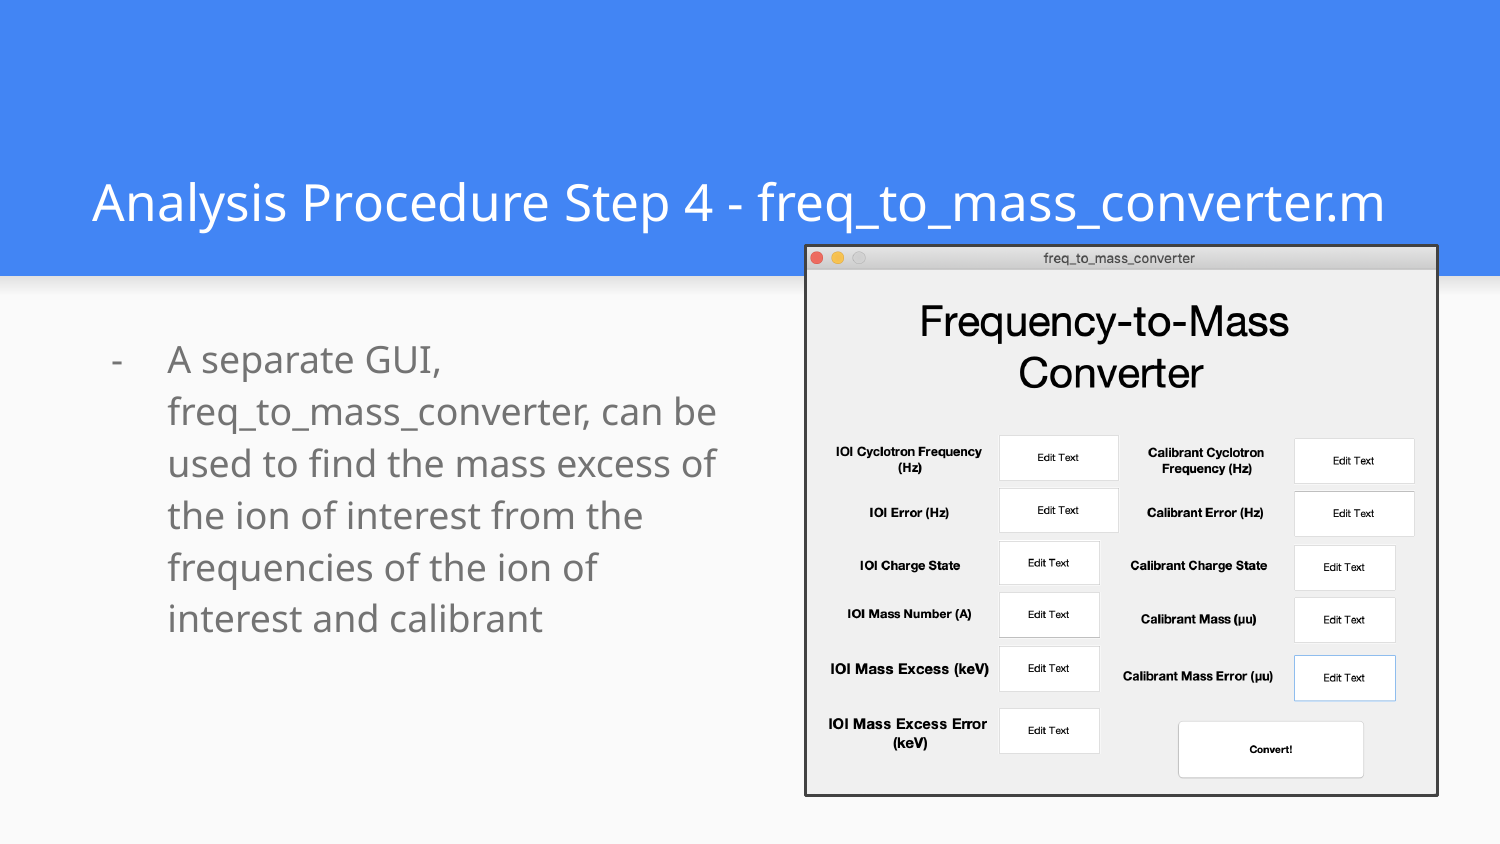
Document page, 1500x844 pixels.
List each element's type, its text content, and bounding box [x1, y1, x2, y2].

picture [806, 246, 1436, 794]
title Analysis Procedure Step 4 - freq_to_mass_converter.m [77, 121, 1427, 248]
list A separate GUI, freq_to_mass_converter, can be used to find the mass excess of the ion of interest from the frequencies of the ion of interest and calibrant [77, 314, 743, 760]
